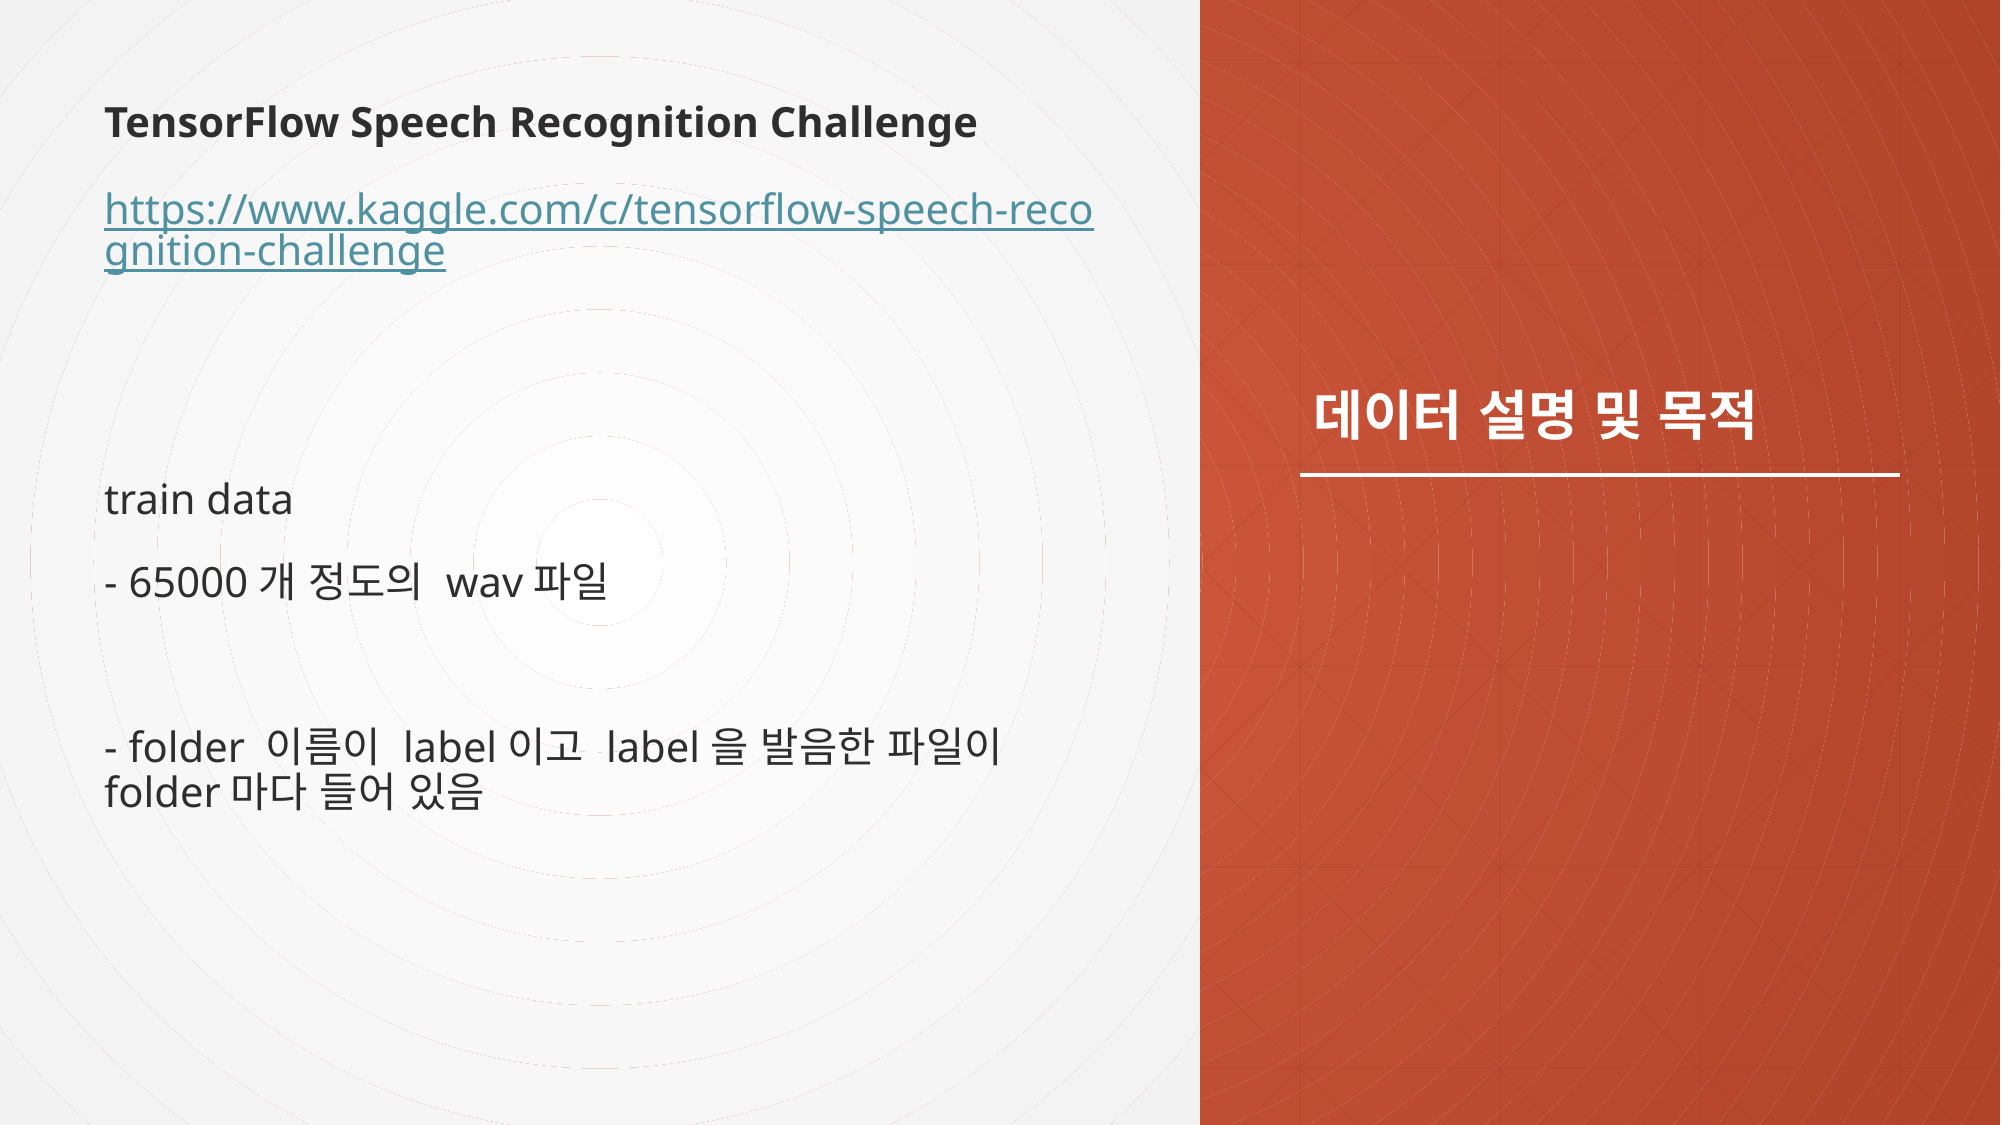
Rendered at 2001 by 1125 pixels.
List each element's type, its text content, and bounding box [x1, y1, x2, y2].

list TensorFlow Speech Recognition Challenge https://www.kaggle.com/c/tensorflow-speech-recognition-challenge train data - 65000개 정도의 wav파일 - folder 이름이 label이고 label을 발음한 파일이 folder마다 들어 있음 [89, 93, 1110, 1032]
title 데이터 설명 및 목적 [1298, 93, 1899, 455]
